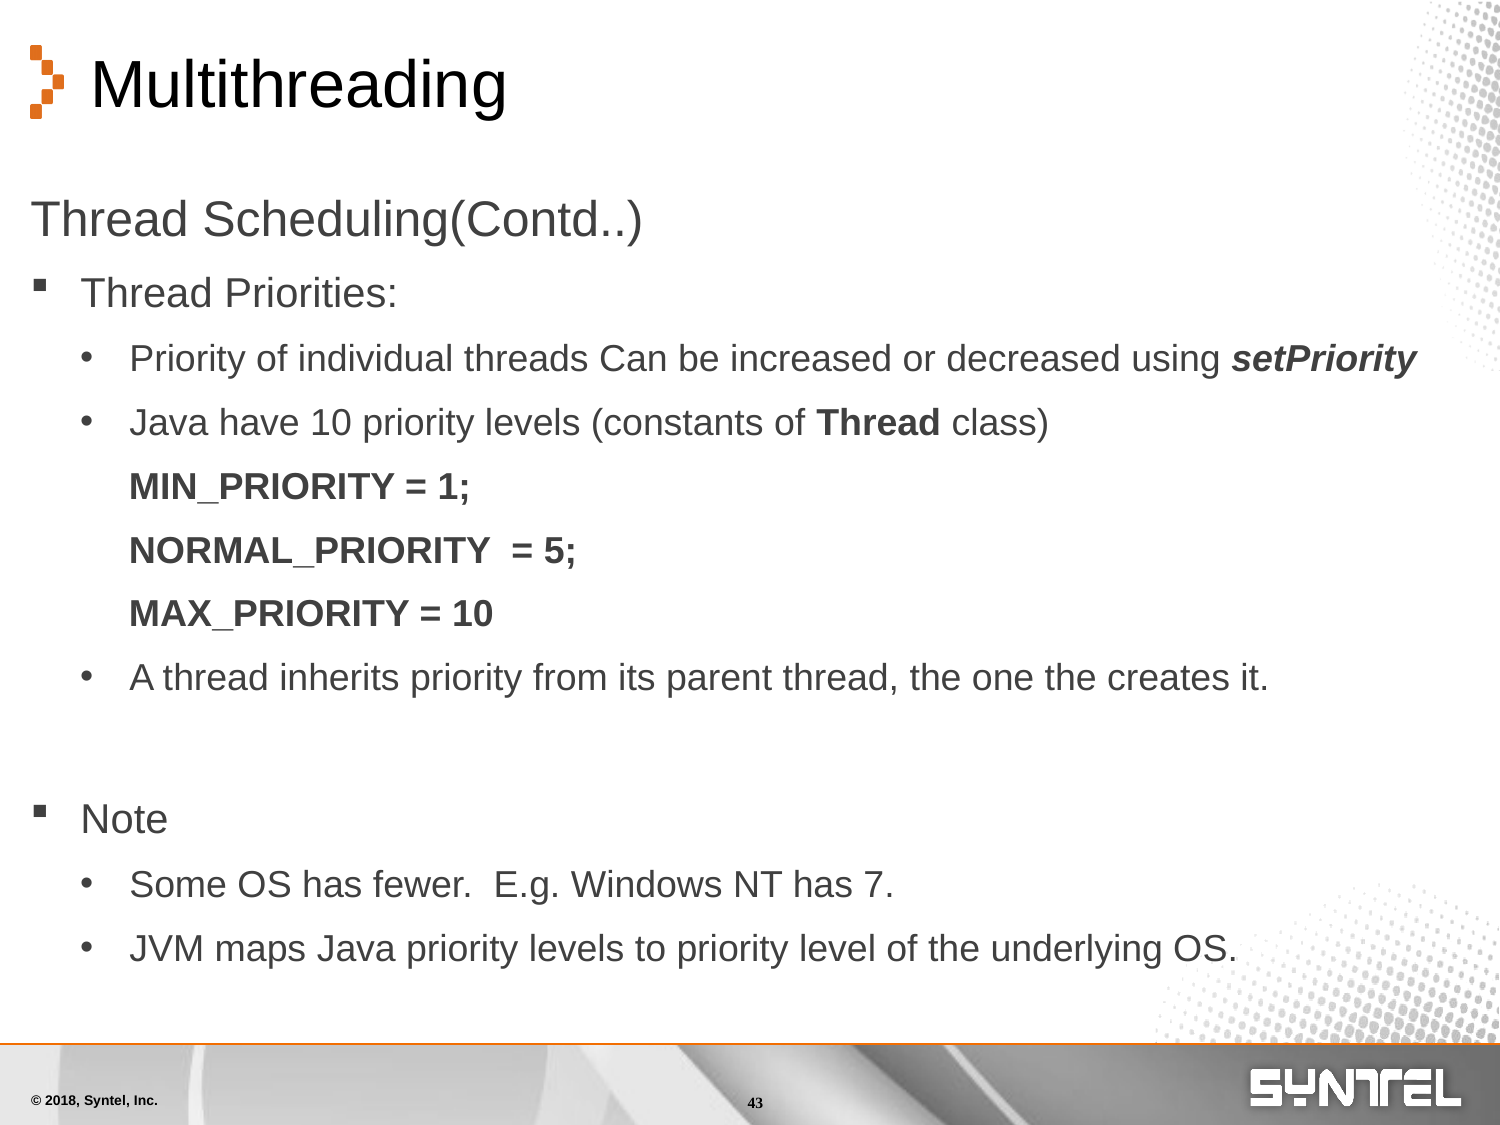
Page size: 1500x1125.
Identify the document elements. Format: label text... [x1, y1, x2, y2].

list Thread Scheduling(Contd..) Thread Priorities: Priority of individual threads Can be increased or decreased using setPriority Java have 10 priority levels (constants of Thread class) MIN_PRIORITY = 1; NORMAL_PRIORITY = 5; MAX_PRIORITY = 10 A thread inherits priority from its parent thread, the one the creates it. Note Some OS has fewer. E.g. Windows NT has 7. JVM maps Java priority levels to priority level of the underlying OS. [30, 186, 1461, 1006]
picture [1250, 1069, 1462, 1112]
picture [30, 45, 64, 119]
title Multithreading [90, 28, 1462, 135]
